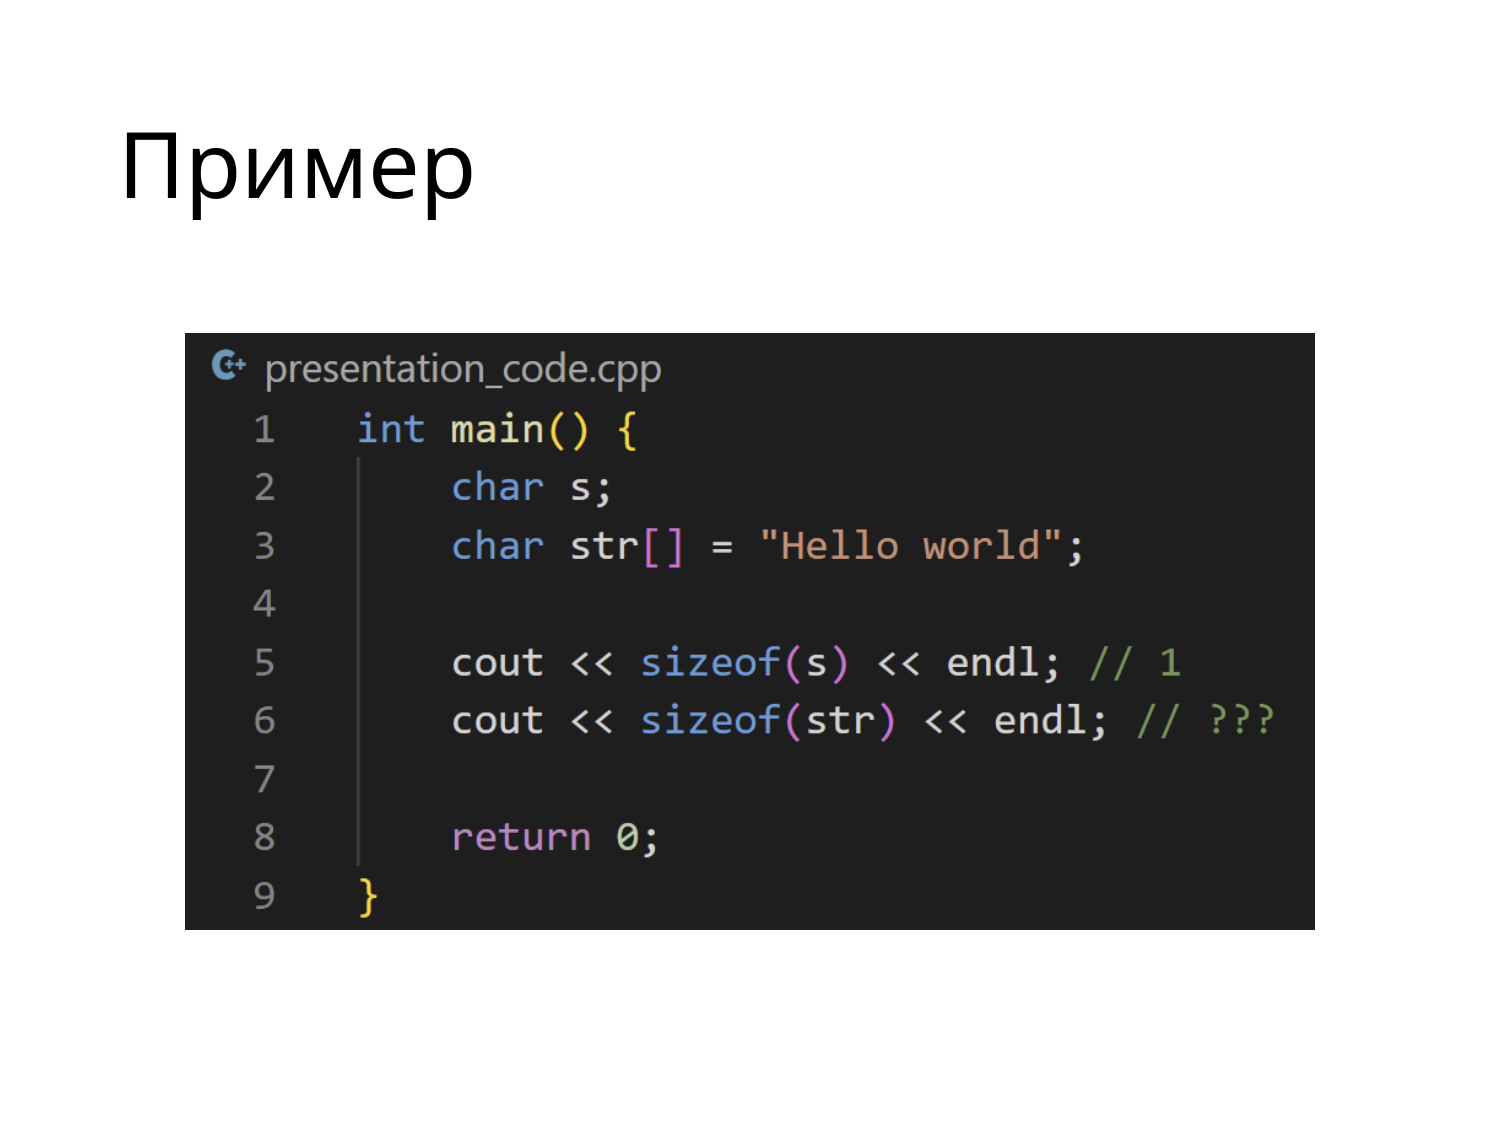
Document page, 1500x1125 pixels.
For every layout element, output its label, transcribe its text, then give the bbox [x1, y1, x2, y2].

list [185, 333, 1315, 930]
title Пример [103, 59, 1397, 278]
